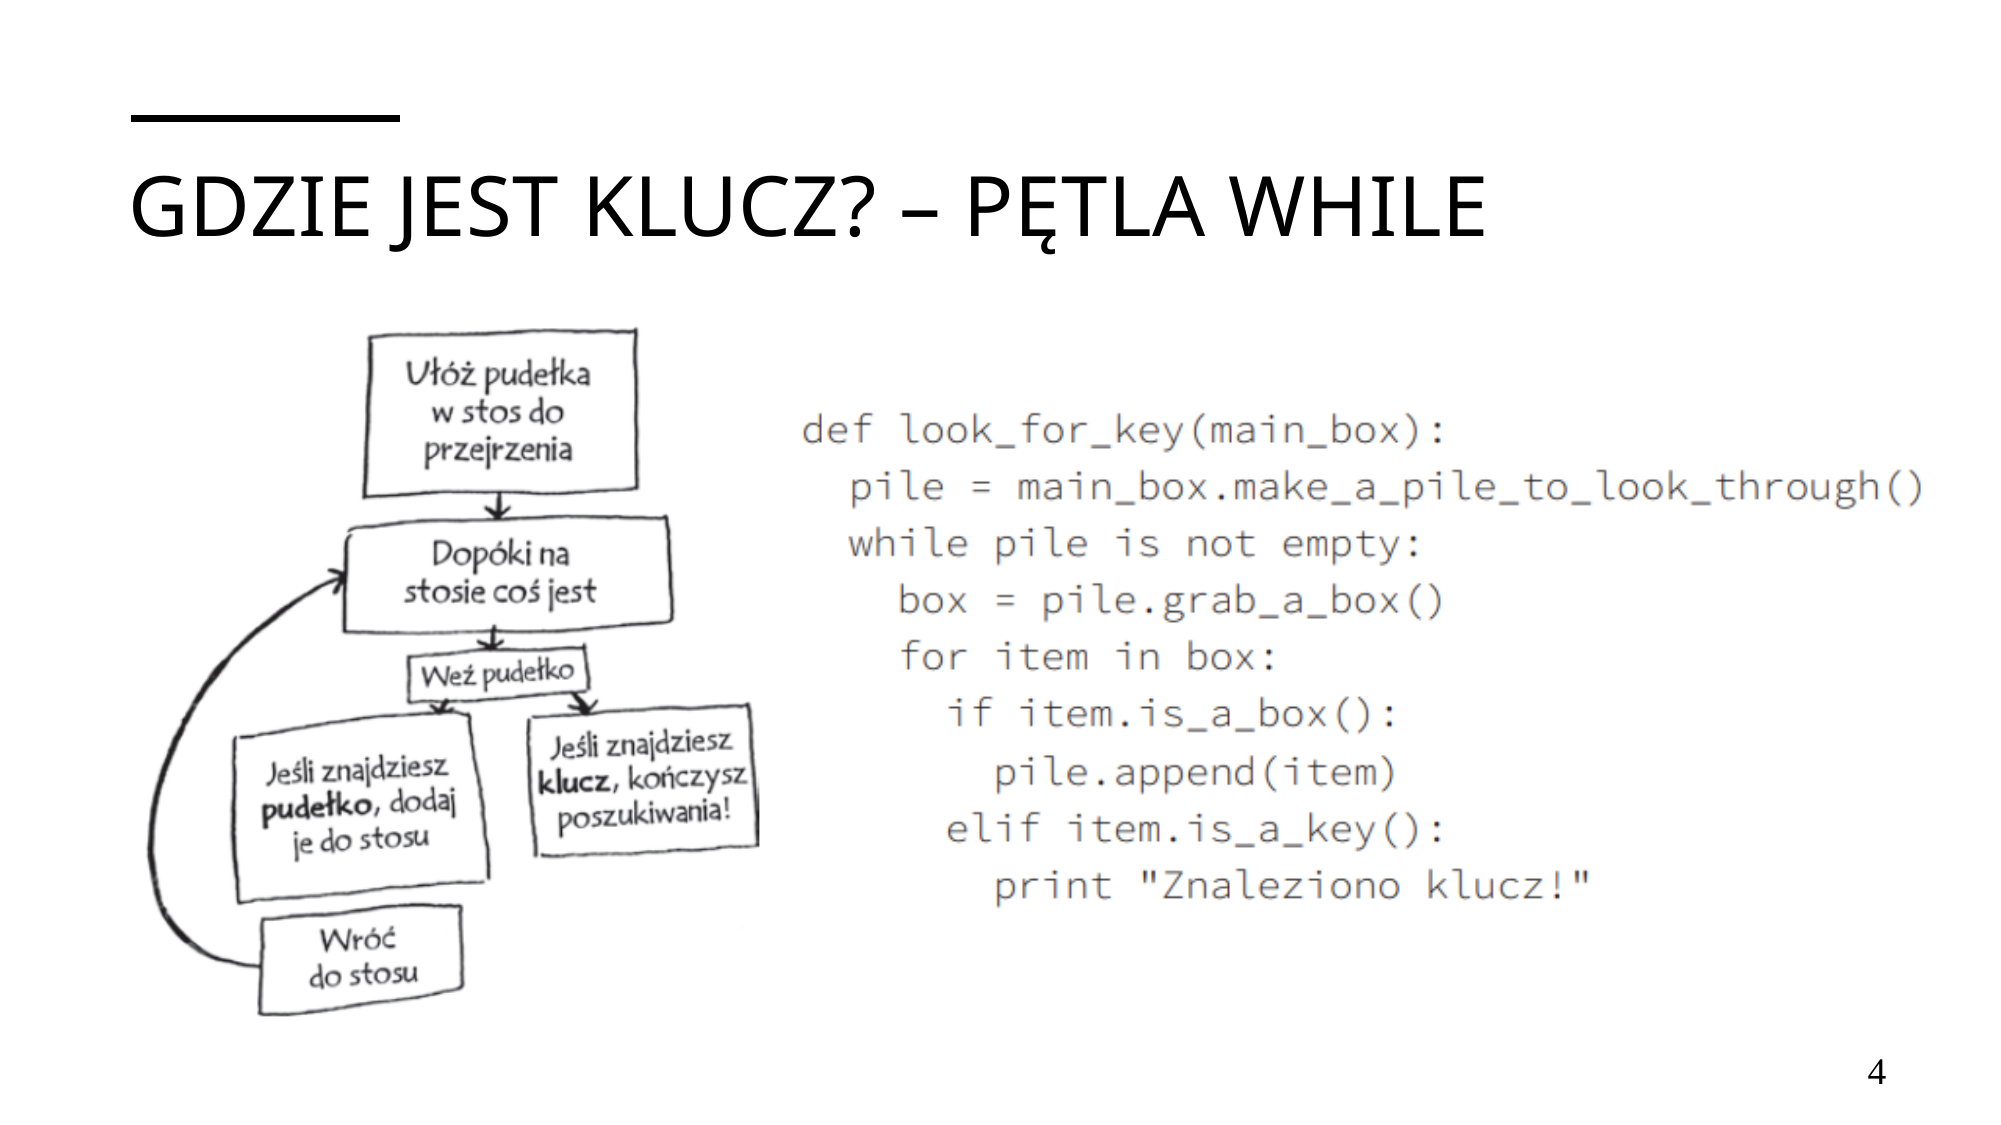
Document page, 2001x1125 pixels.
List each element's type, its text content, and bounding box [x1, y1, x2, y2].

title Gdzie jest klucz? – pętla while [114, 145, 1886, 319]
picture [98, 310, 1963, 1051]
slide_number 4 [1791, 1042, 1902, 1103]
